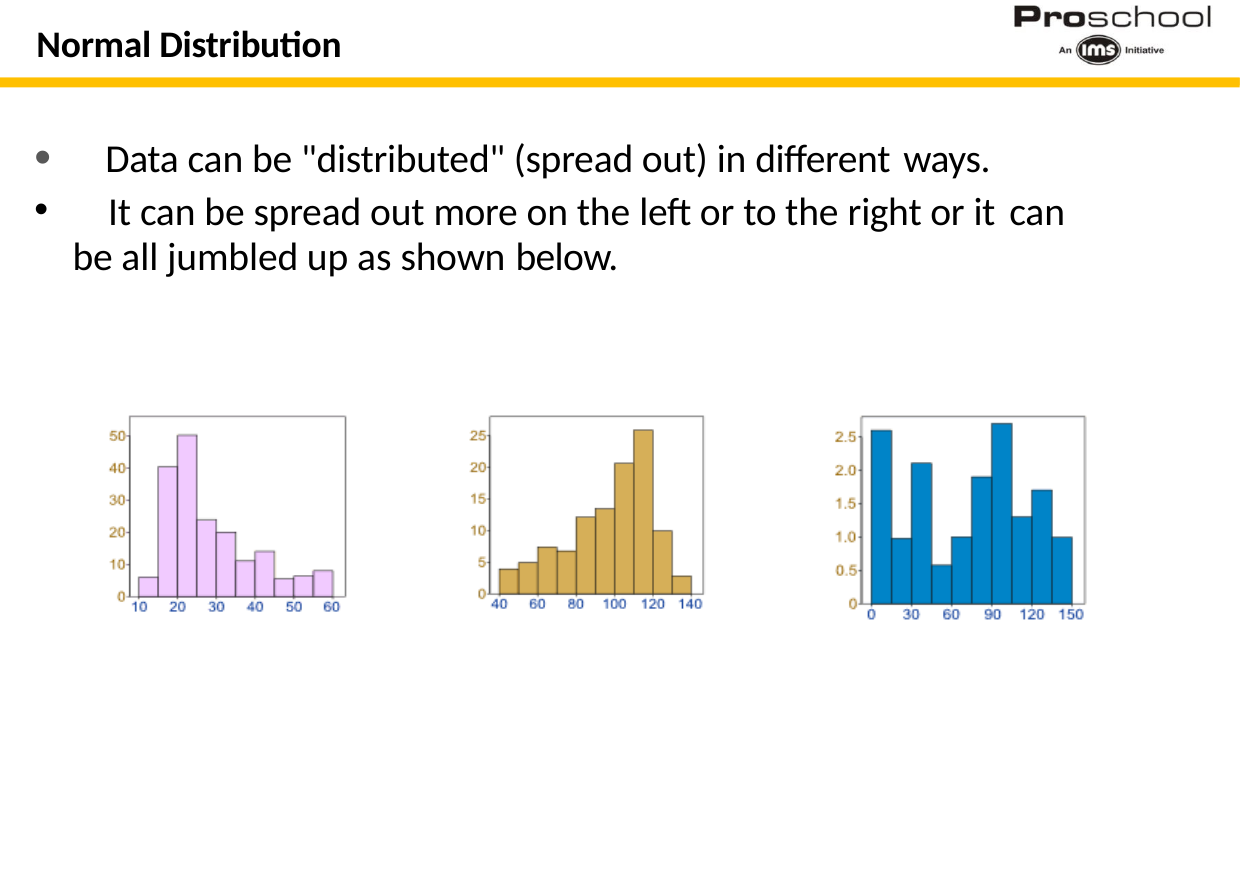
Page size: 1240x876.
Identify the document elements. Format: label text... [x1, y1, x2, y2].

text_box [831, 413, 1090, 624]
text_box [467, 413, 707, 613]
text_box Data can be "distributed" (spread out) in different ways. It can be spread out more on the left or to the right or it can be all jumbled up as shown below. [32, 133, 1075, 278]
picture [1004, 0, 1221, 73]
text_box [0, 77, 1240, 86]
text_box [104, 413, 351, 616]
text_box Normal Distribution [23, 19, 1217, 65]
